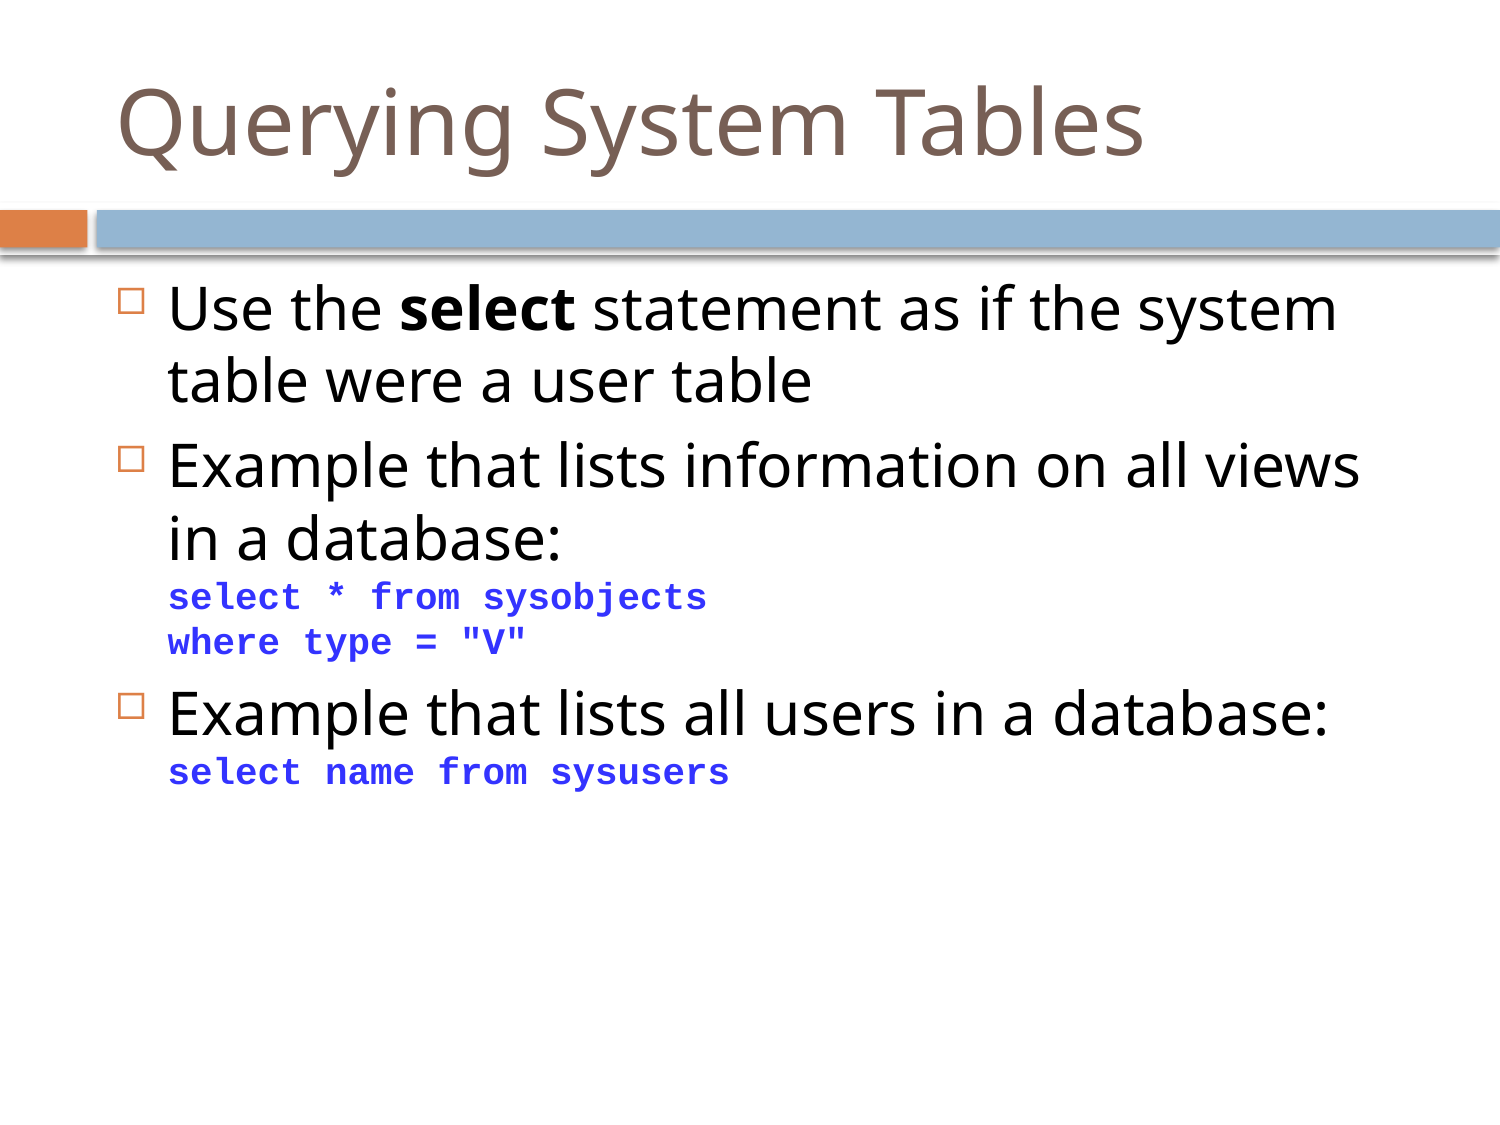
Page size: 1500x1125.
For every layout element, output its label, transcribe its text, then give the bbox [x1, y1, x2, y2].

title Querying System Tables [100, 37, 1438, 200]
list Use the select statement as if the system table were a user table Example that lists information on all views in a database: select * from sysobjects where type = "V" Example that lists all users in a database: select name from sysusers [100, 262, 1438, 1000]
